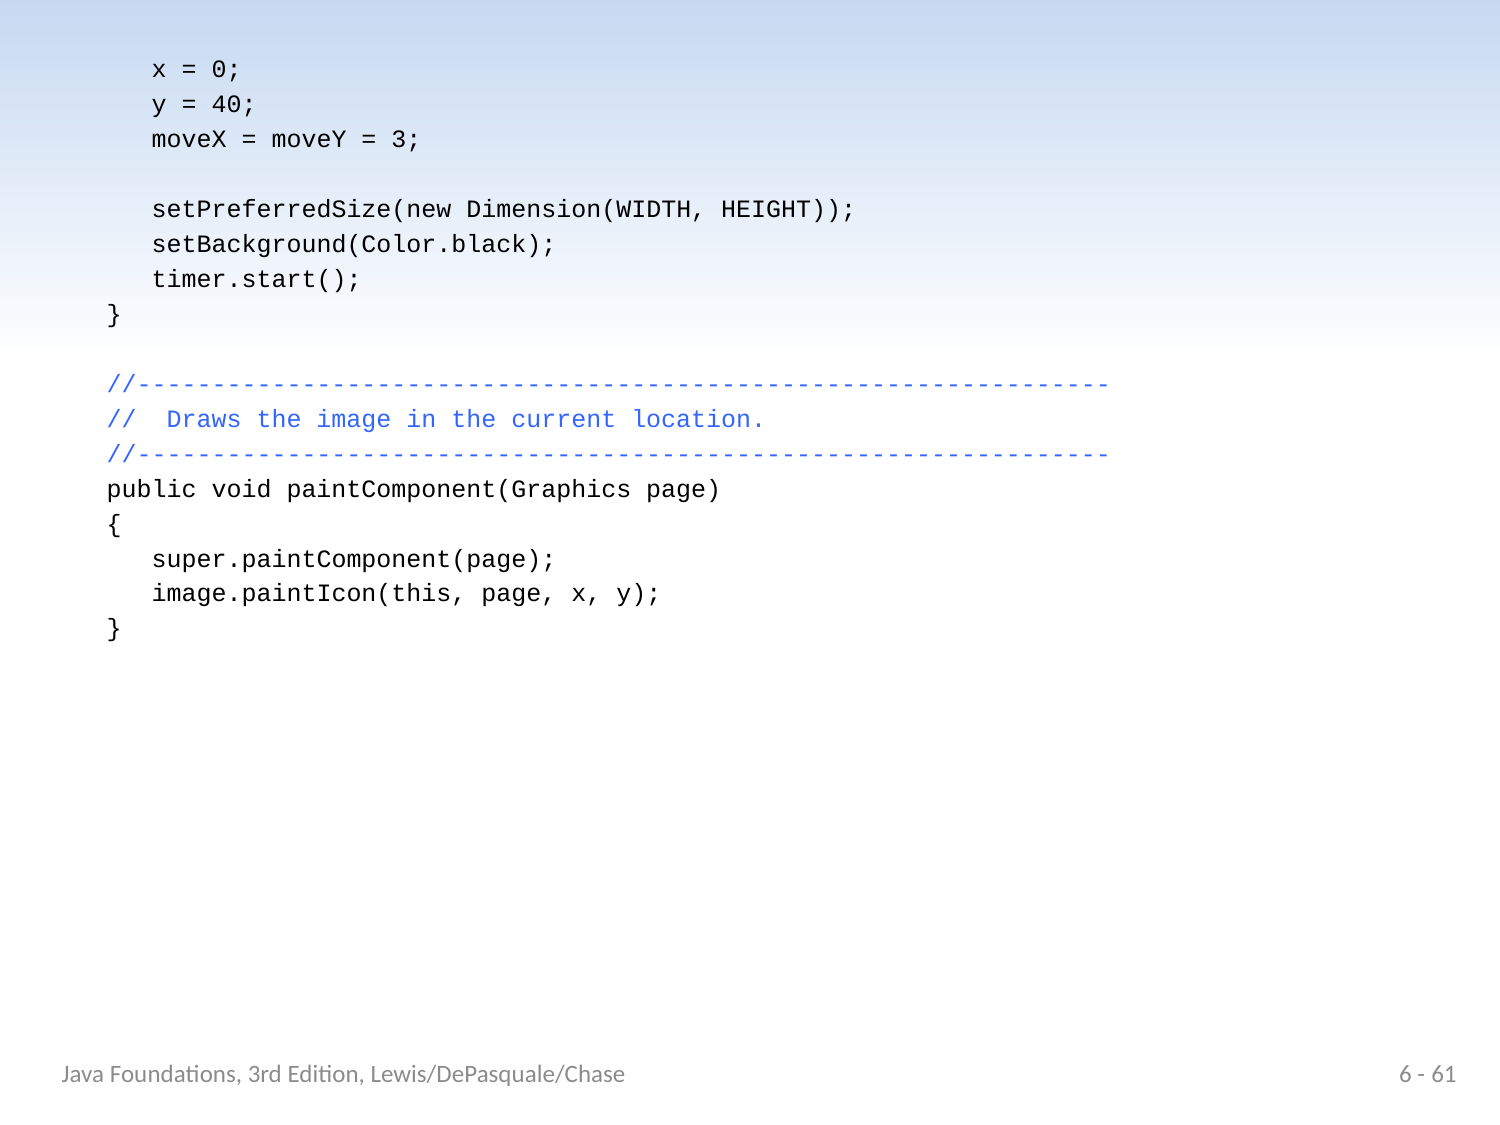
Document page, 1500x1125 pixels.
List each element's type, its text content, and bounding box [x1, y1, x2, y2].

slide_number 6 - 61 [1122, 1042, 1472, 1103]
list x = 0; y = 40; moveX = moveY = 3; setPreferredSize(new Dimension(WIDTH, HEIGHT)); setBackground(Color.black); timer.start(); } //----------------------------------------------------------------- // Draws the image in the current location. //----------------------------------------------------------------- public void paintComponent(Graphics page) { super.paintComponent(page); image.paintIcon(this, page, x, y); } [46, 45, 1473, 1043]
footer Java Foundations, 3rd Edition, Lewis/DePasquale/Chase [46, 1042, 1122, 1103]
